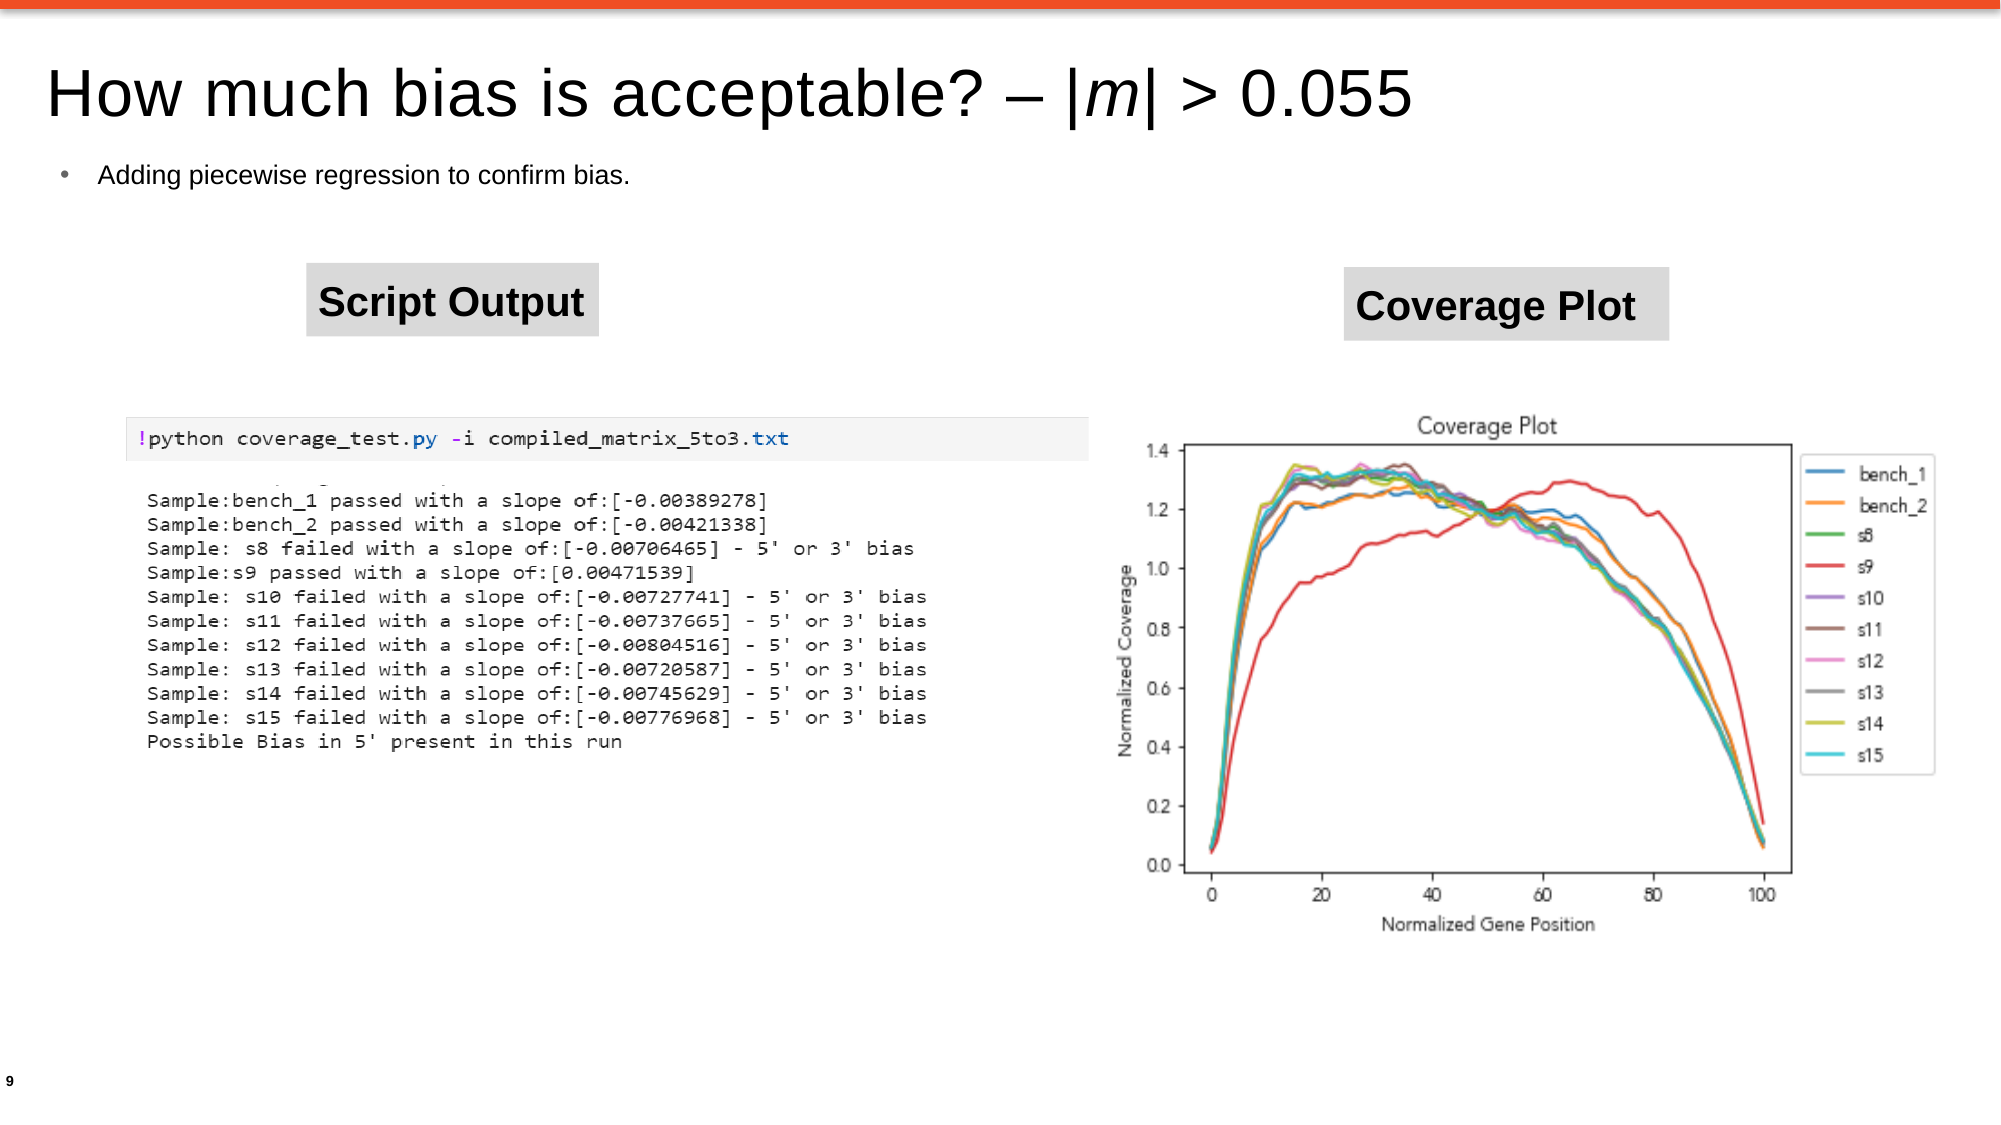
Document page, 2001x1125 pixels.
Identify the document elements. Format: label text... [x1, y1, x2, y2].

text_box Coverage Plot [1343, 267, 1670, 341]
text_box Script Output [306, 262, 599, 337]
title How much bias is acceptable? – |m| > 0.055 [46, 46, 1890, 133]
picture [1105, 401, 1948, 952]
list Adding piecewise regression to confirm bias. [45, 150, 1890, 198]
slide_number 9 [0, 1068, 58, 1092]
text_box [46, 408, 1089, 758]
